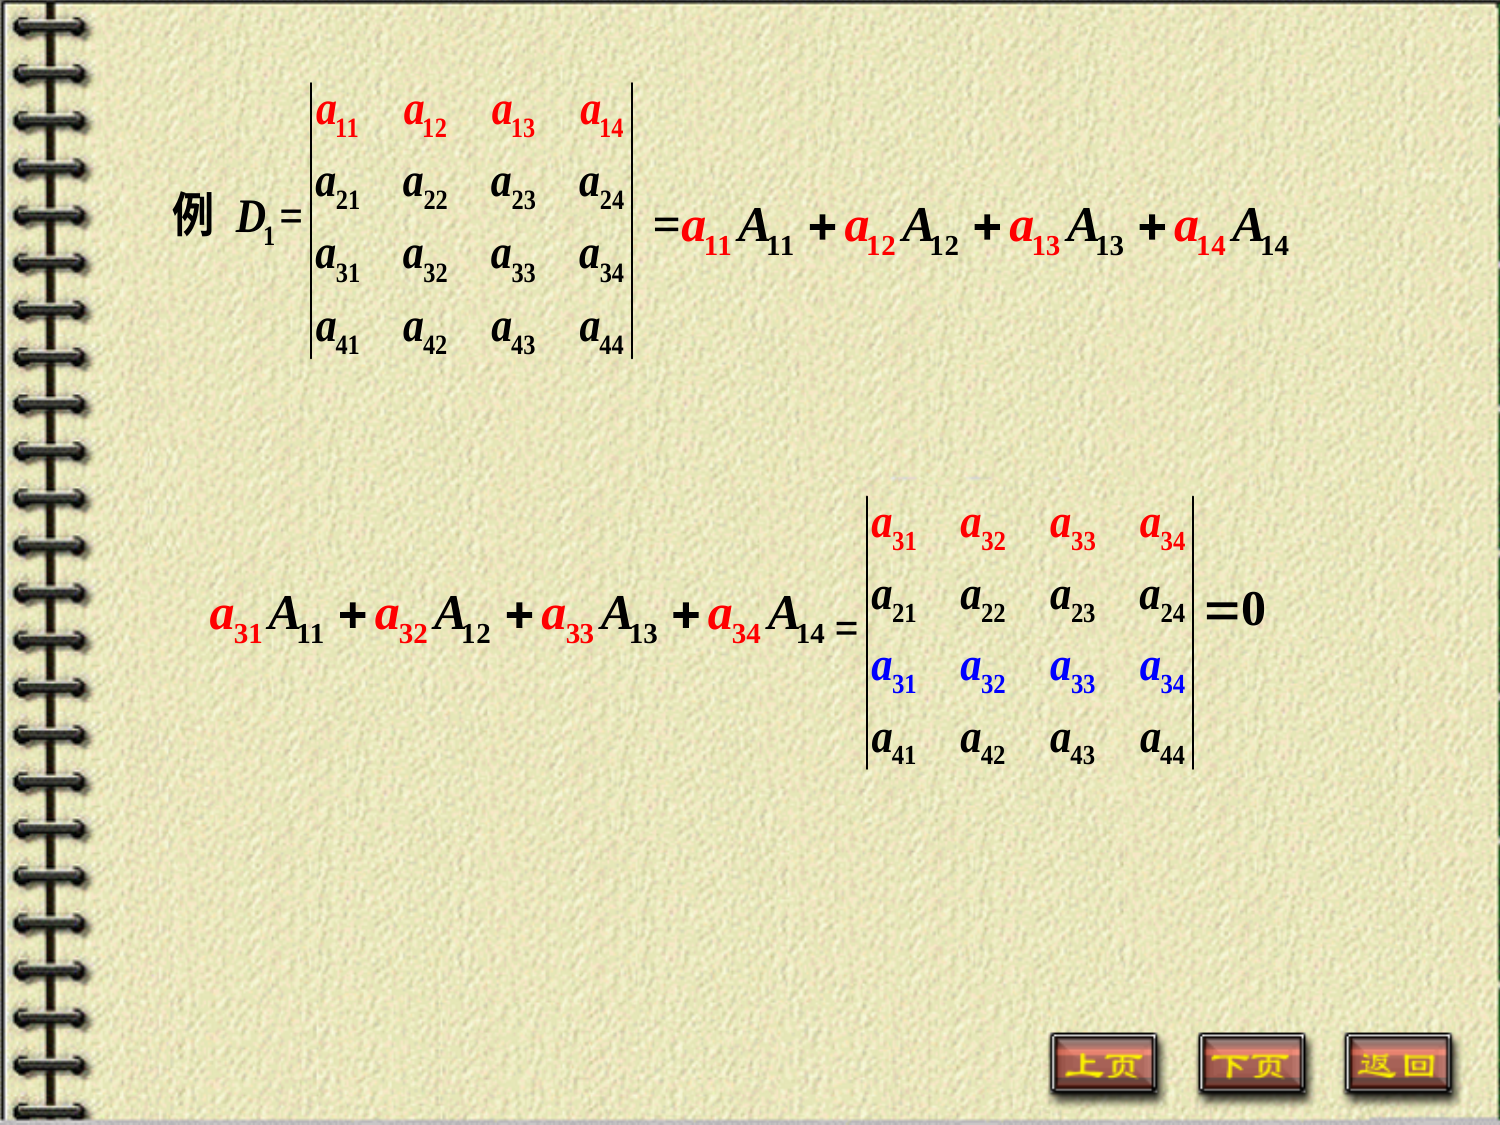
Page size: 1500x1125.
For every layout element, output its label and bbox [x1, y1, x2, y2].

text_box [206, 585, 827, 649]
text_box [832, 491, 1200, 775]
text_box [1198, 585, 1270, 633]
picture [0, 0, 1500, 1125]
text_box [649, 197, 1294, 261]
text_box [170, 77, 638, 364]
